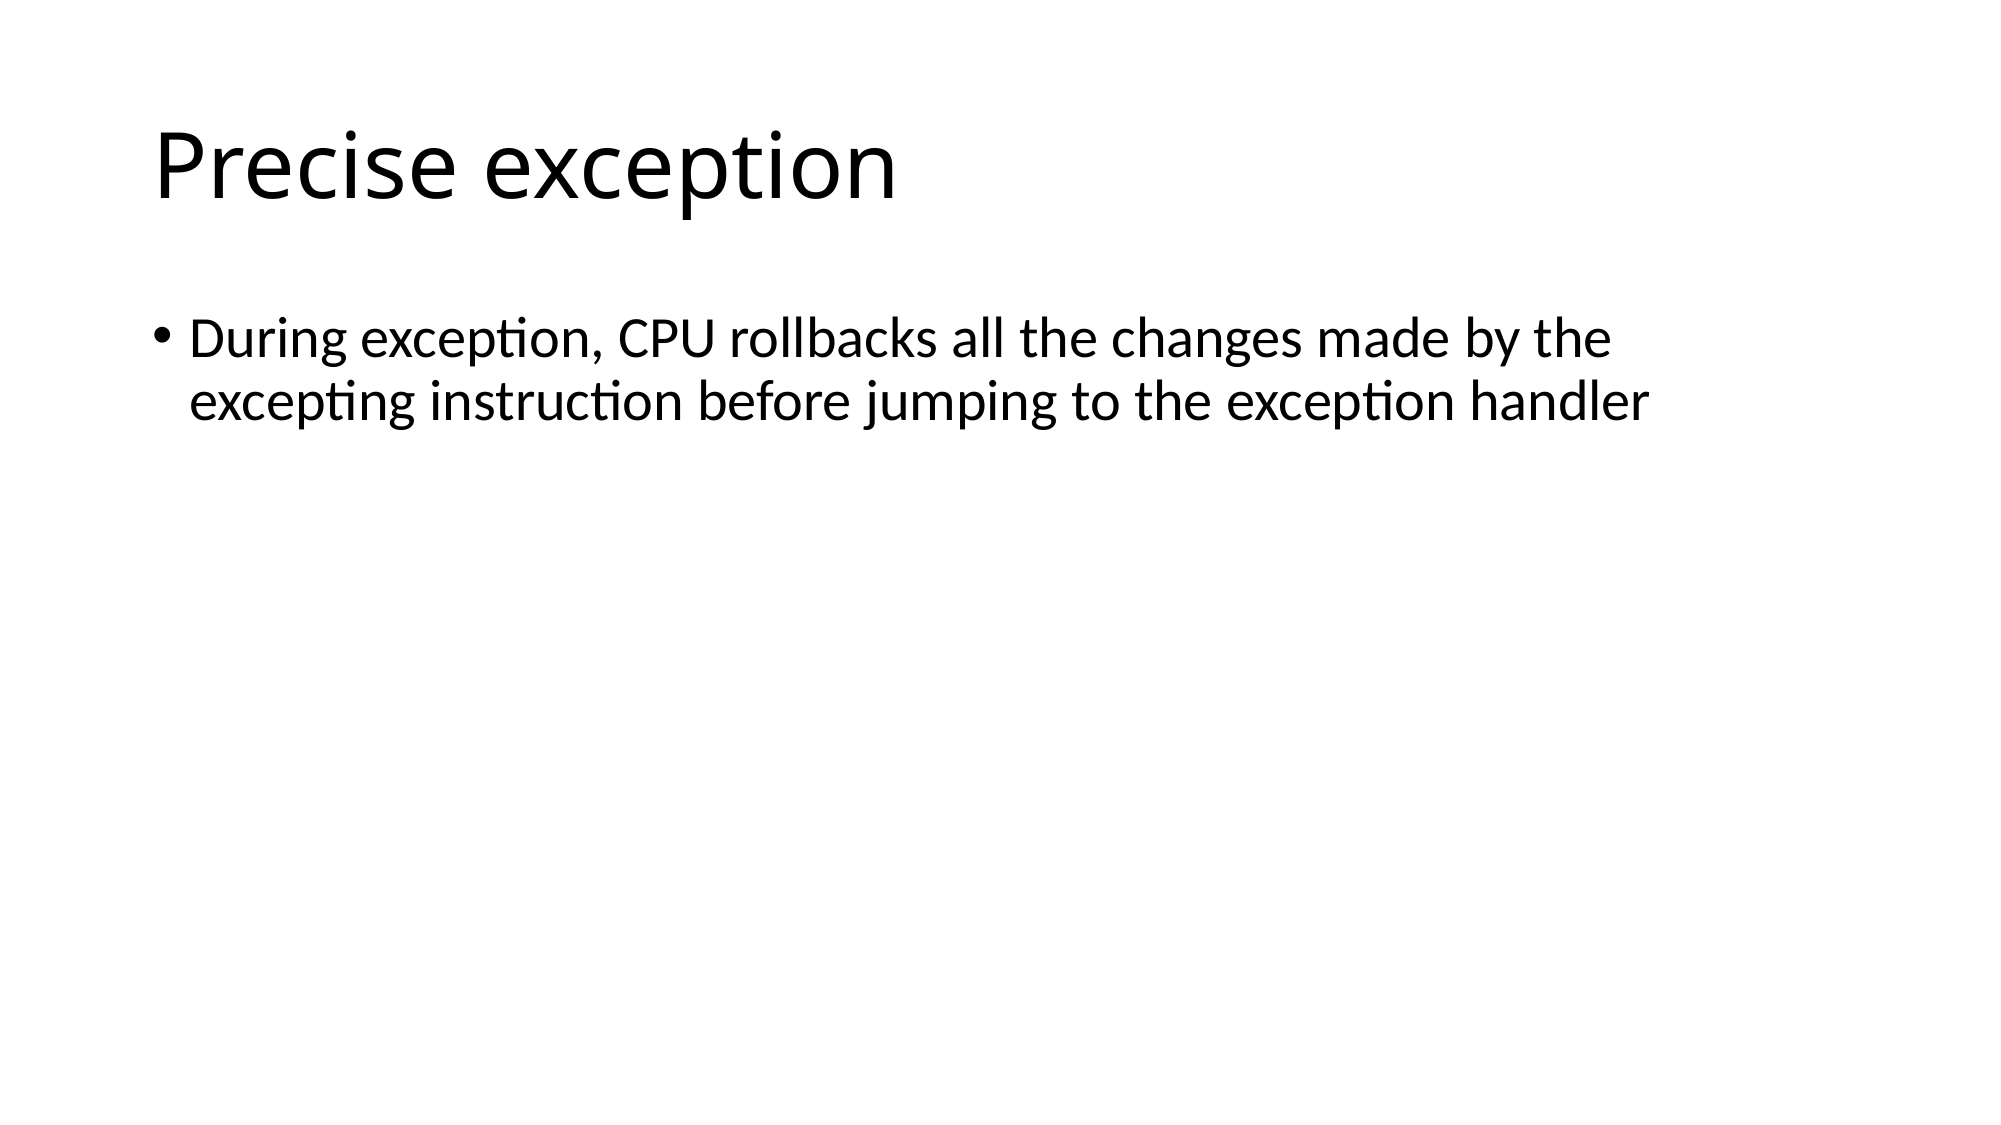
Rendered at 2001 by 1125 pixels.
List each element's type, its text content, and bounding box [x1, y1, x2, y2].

list During exception, CPU rollbacks all the changes made by the excepting instruction before jumping to the exception handler [137, 299, 1863, 1014]
title Precise exception [137, 59, 1863, 278]
